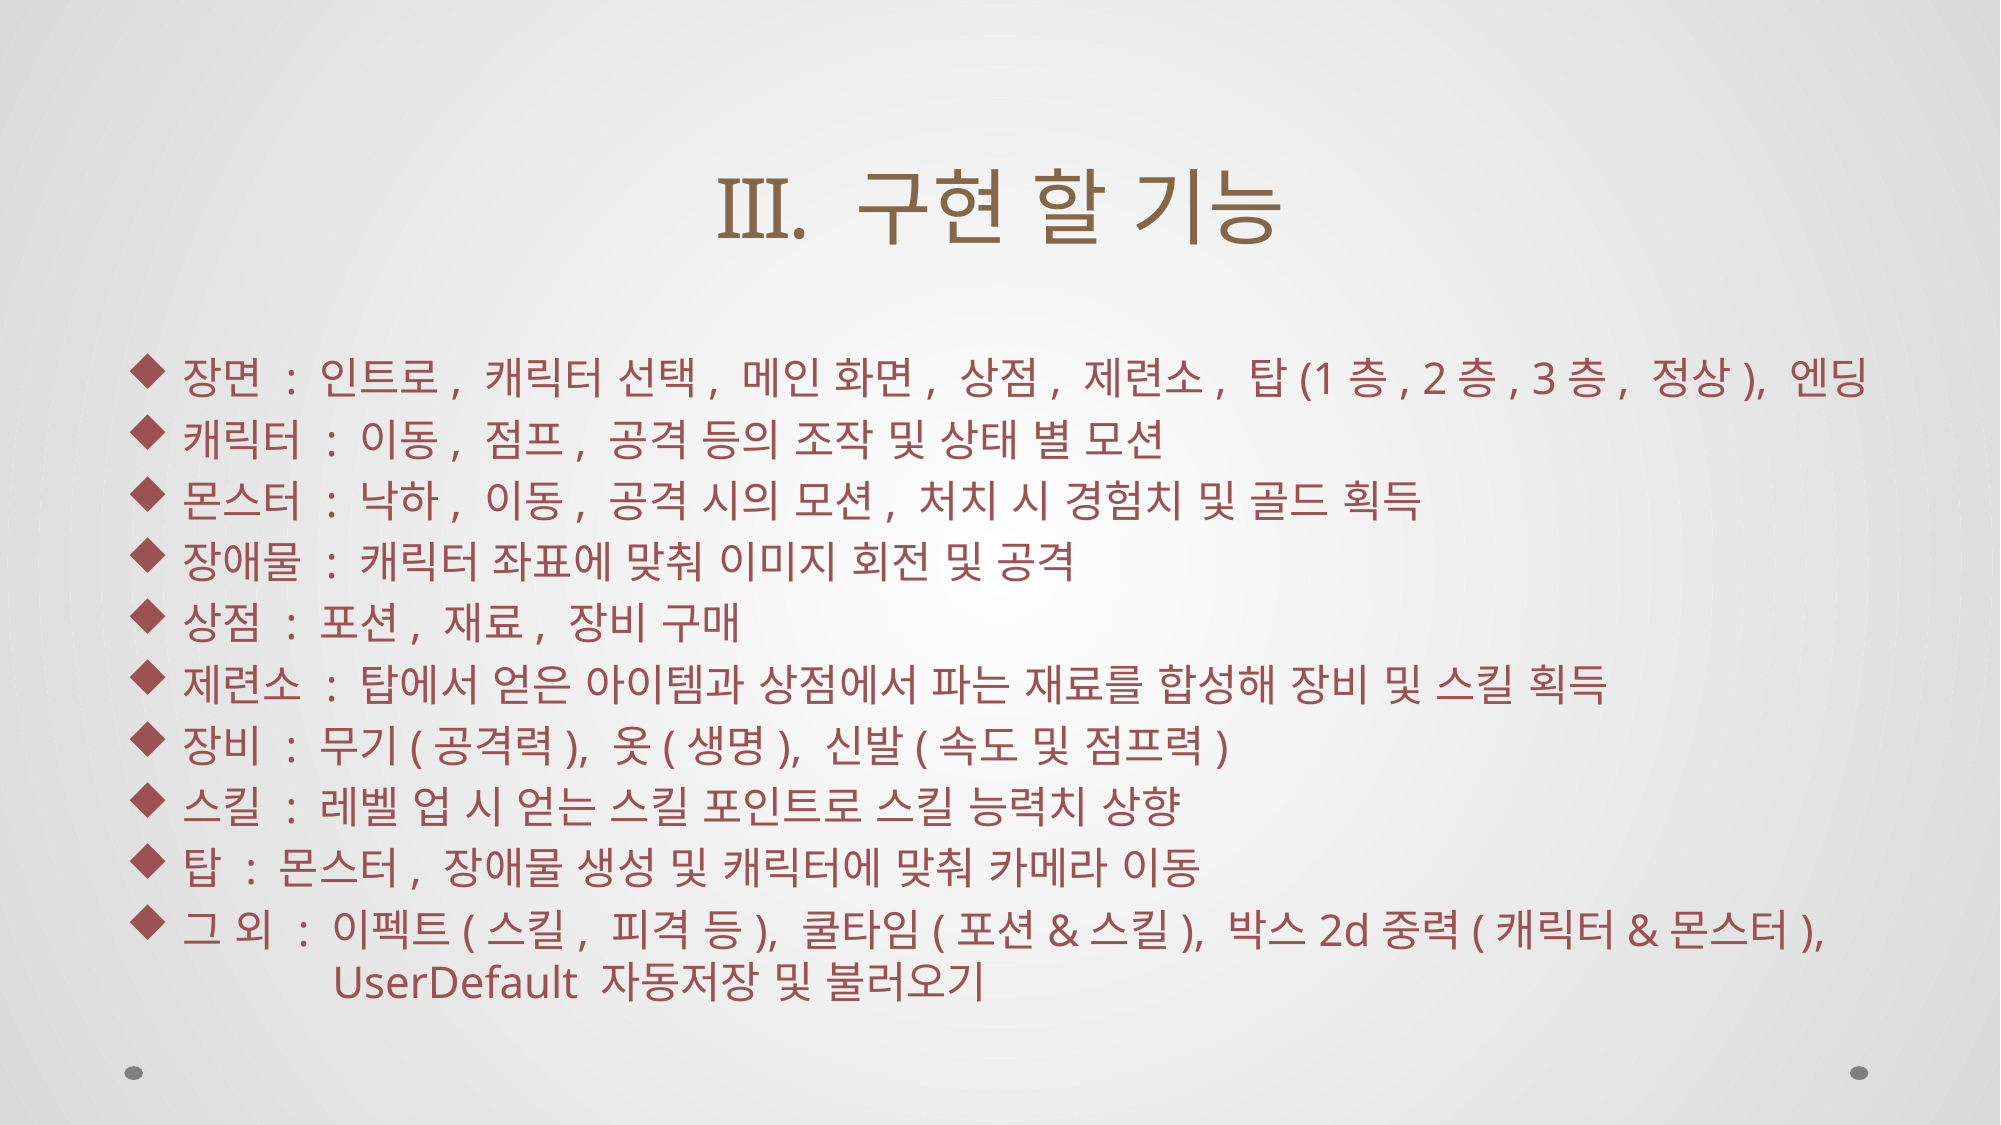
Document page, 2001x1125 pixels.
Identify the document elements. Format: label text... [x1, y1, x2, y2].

title 구현 할 기능 [99, 0, 1900, 263]
list 장면 : 인트로, 캐릭터 선택, 메인 화면, 상점, 제련소, 탑(1층, 2층, 3층, 정상), 엔딩 캐릭터 : 이동, 점프, 공격 등의 조작 및 상태 별 모션 몬스터 : 낙하, 이동, 공격 시의 모션, 처치 시 경험치 및 골드 획득 장애물 : 캐릭터 좌표에 맞춰 이미지 회전 및 공격 상점 : 포션, 재료, 장비 구매 제련소 : 탑에서 얻은 아이템과 상점에서 파는 재료를 합성해 장비 및 스킬 획득 장비 : 무기(공격력), 옷(생명), 신발(속도 및 점프력) 스킬 : 레벨 업 시 얻는 스킬 포인트로 스킬 능력치 상향 탑 : 몬스터, 장애물 생성 및 캐릭터에 맞춰 카메라 이동 그 외 : 이펙트(스킬, 피격 등), 쿨타임(포션&스킬), 박스2d중력(캐릭터&몬스터), UserDefault 자동저장 및 불러오기 [111, 343, 1925, 1066]
